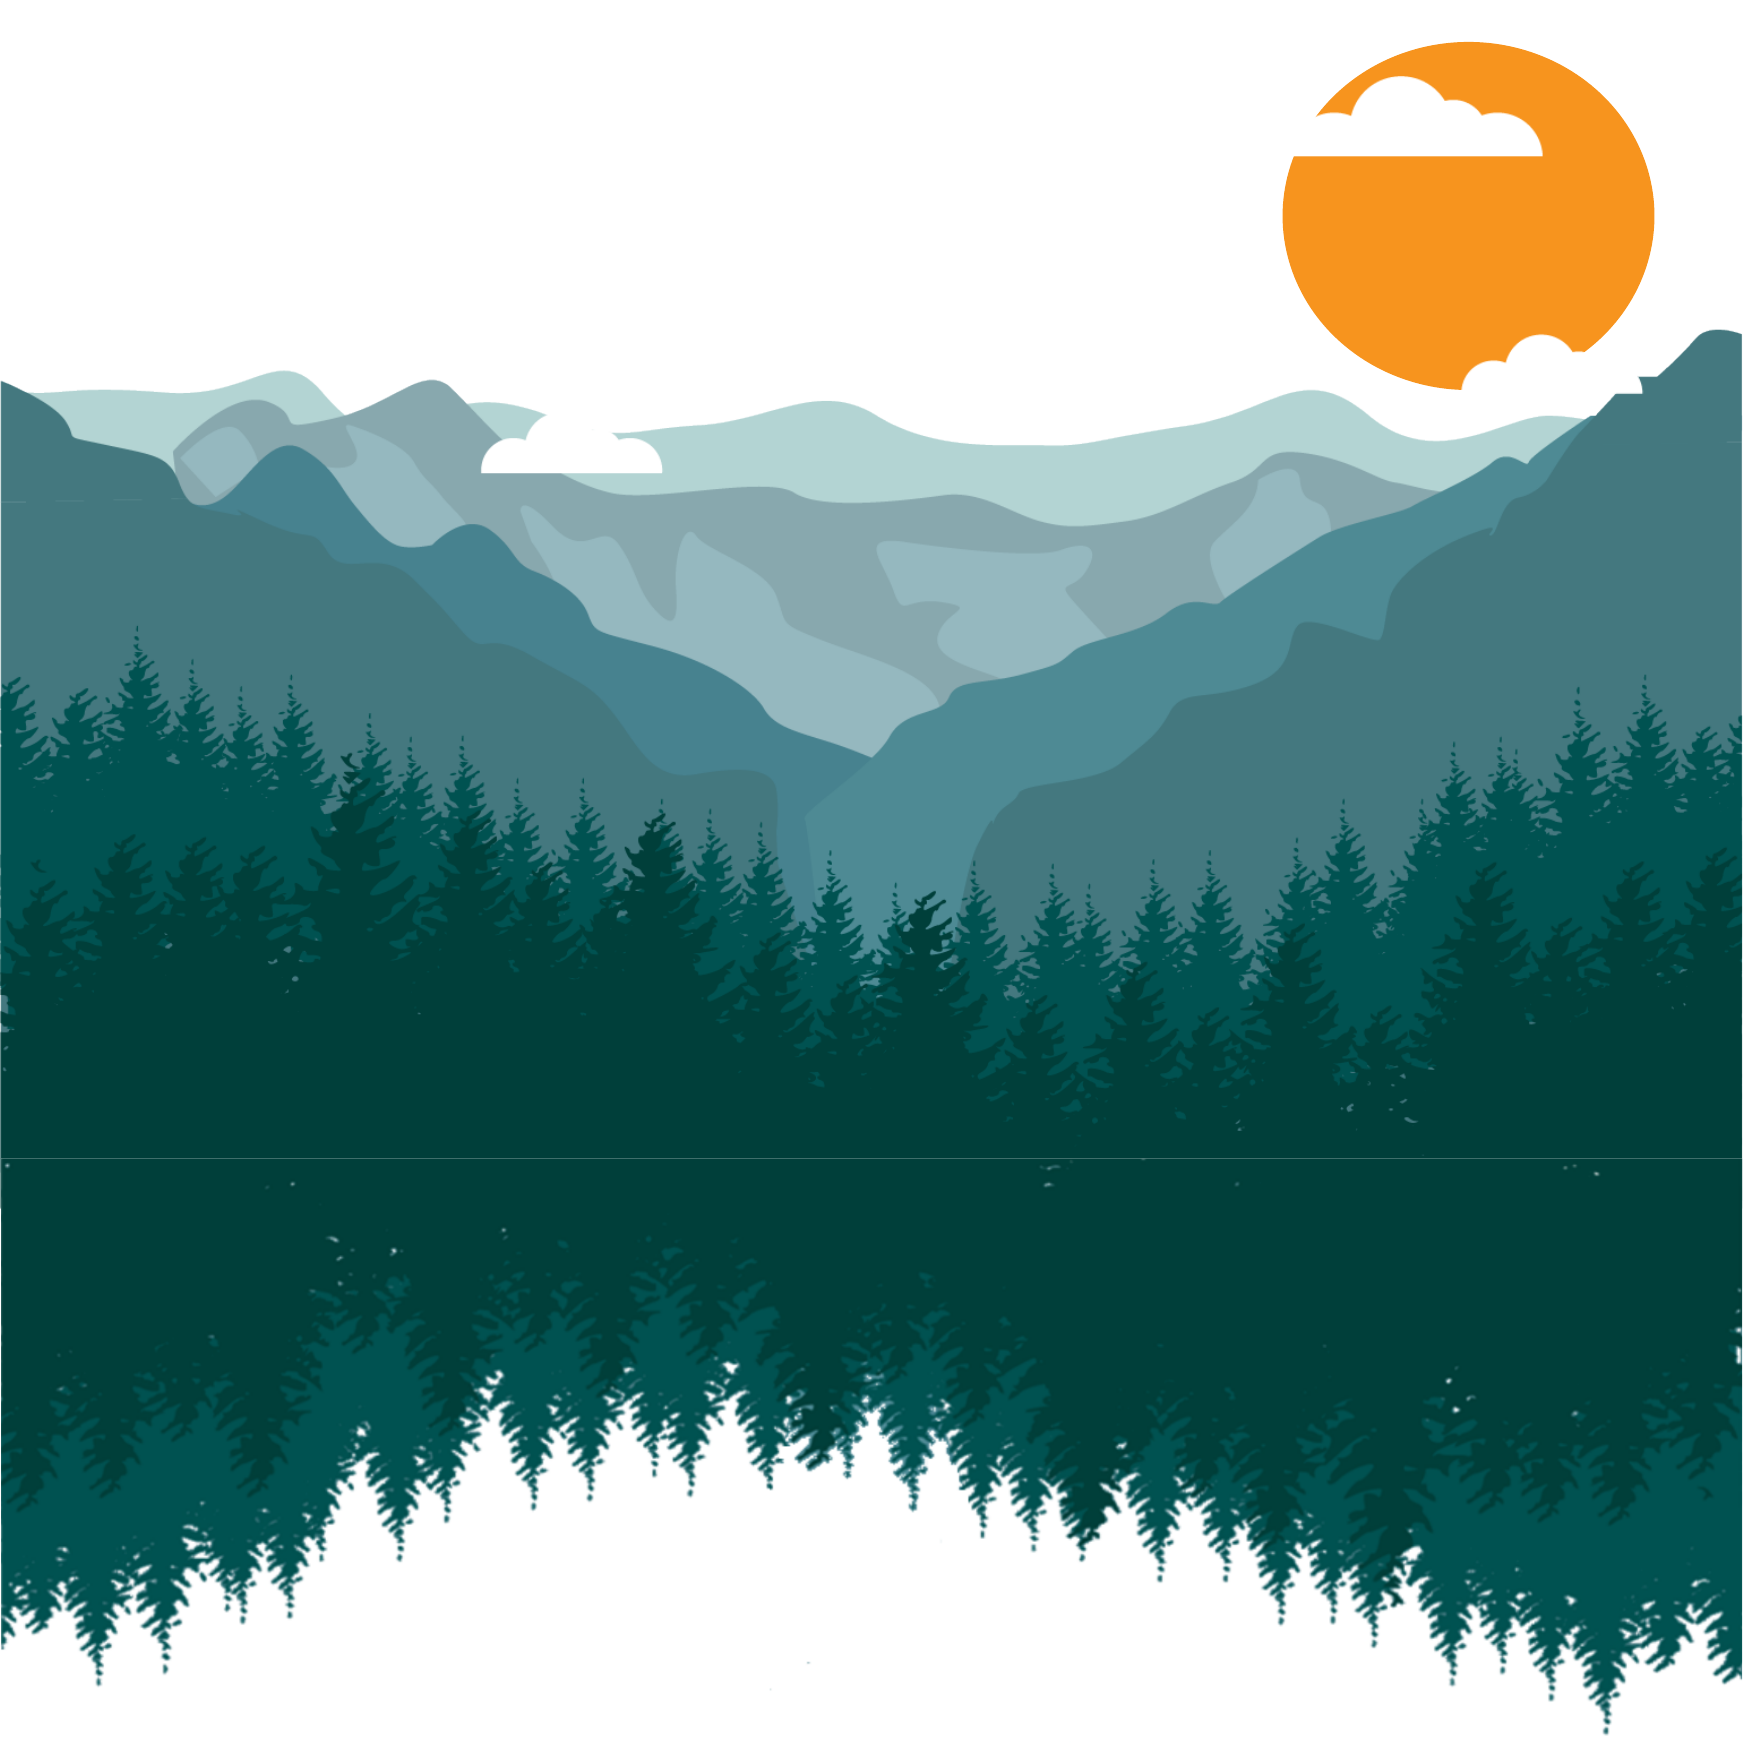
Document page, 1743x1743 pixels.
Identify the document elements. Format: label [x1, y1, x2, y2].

text_box [1356, 40, 1581, 76]
picture [0, 76, 1743, 1743]
